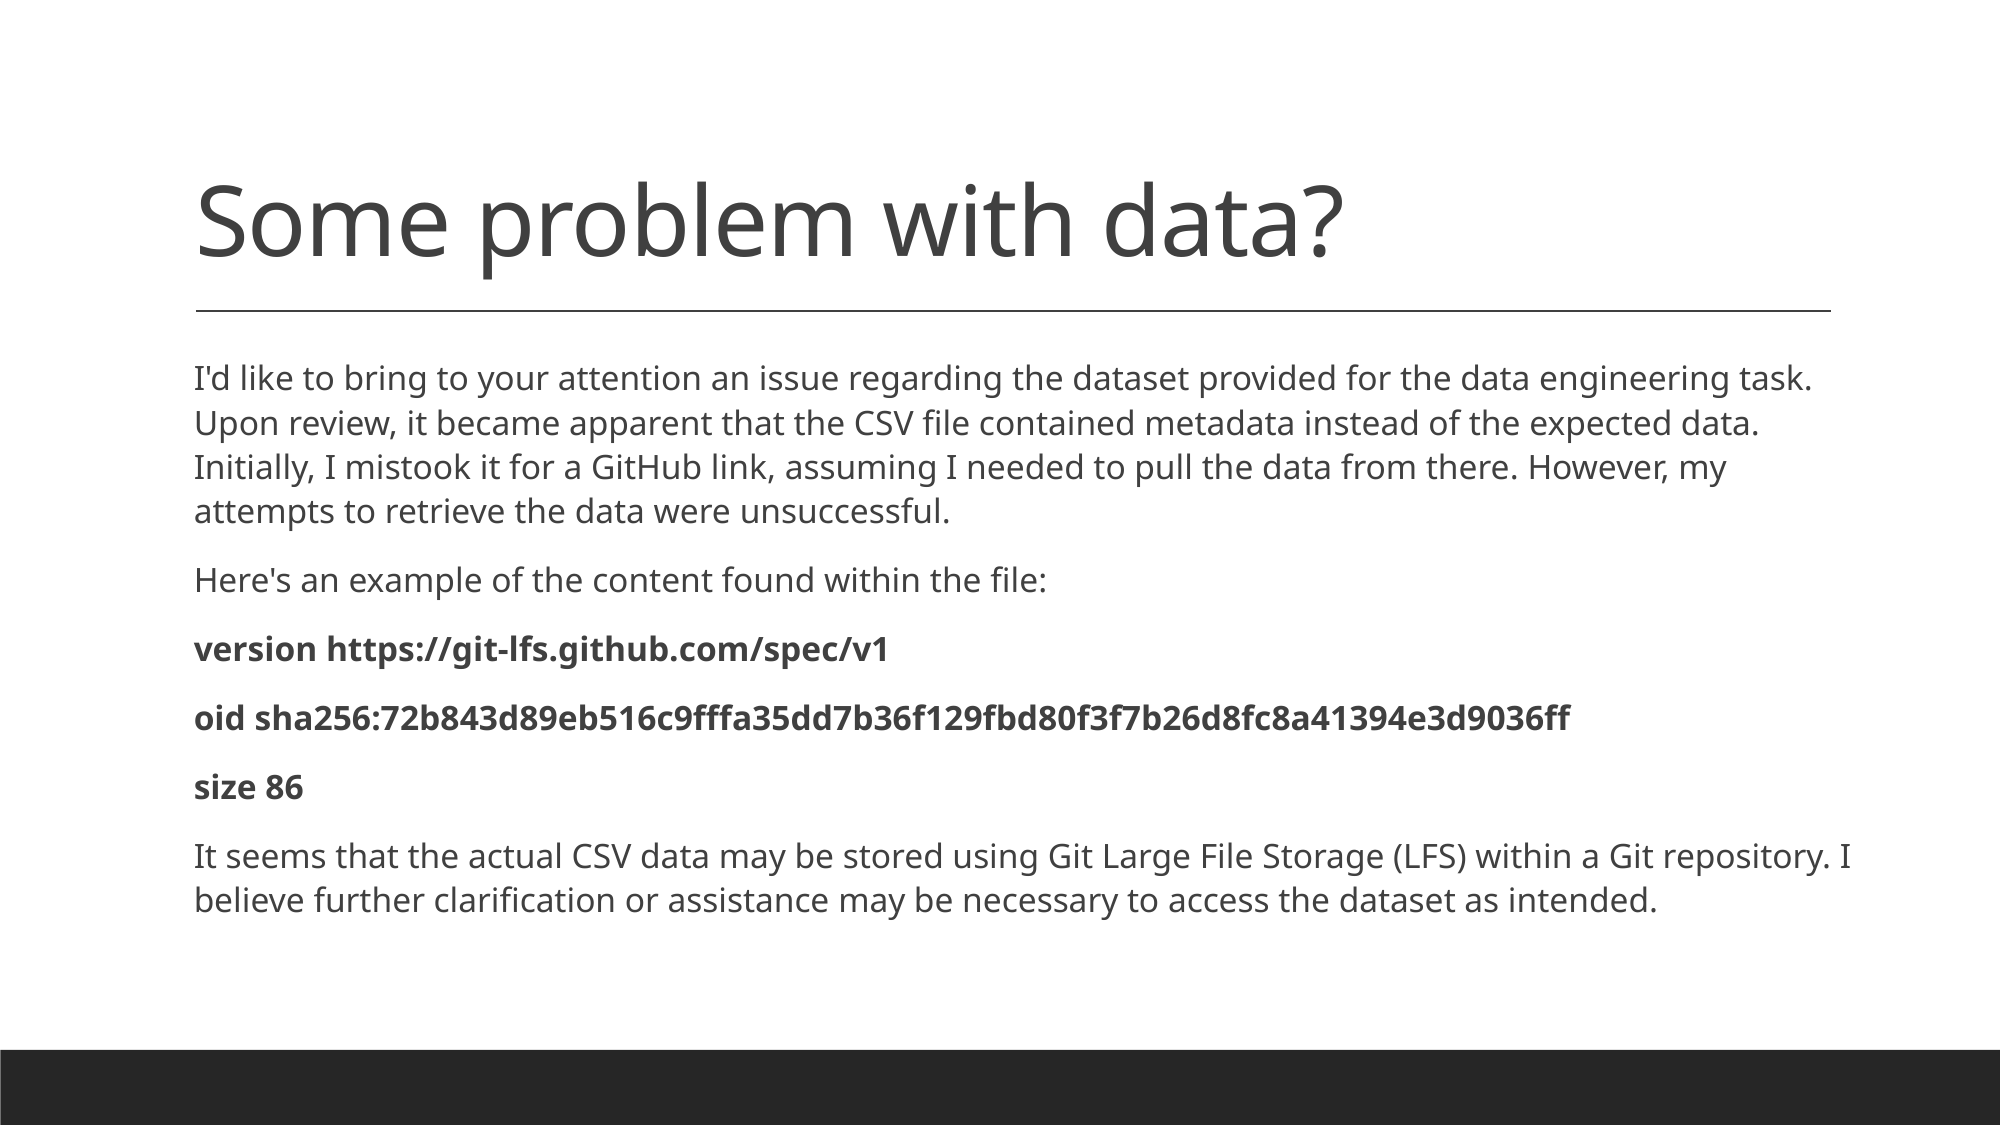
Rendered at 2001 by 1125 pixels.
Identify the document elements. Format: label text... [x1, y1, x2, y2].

list I'd like to bring to your attention an issue regarding the dataset provided for the data engineering task. Upon review, it became apparent that the CSV file contained metadata instead of the expected data. Initially, I mistook it for a GitHub link, assuming I needed to pull the data from there. However, my attempts to retrieve the data were unsuccessful. Here's an example of the content found within the file: version https://git-lfs.github.com/spec/v1 oid sha256:72b843d89eb516c9fffa35dd7b36f129fbd80f3f7b26d8fc8a41394e3d9036ff size 86 It seems that the actual CSV data may be stored using Git Large File Storage (LFS) within a Git repository. I believe further clarification or assistance may be necessary to access the dataset as intended. [180, 345, 1866, 963]
title Some problem with data? [180, 47, 1830, 285]
